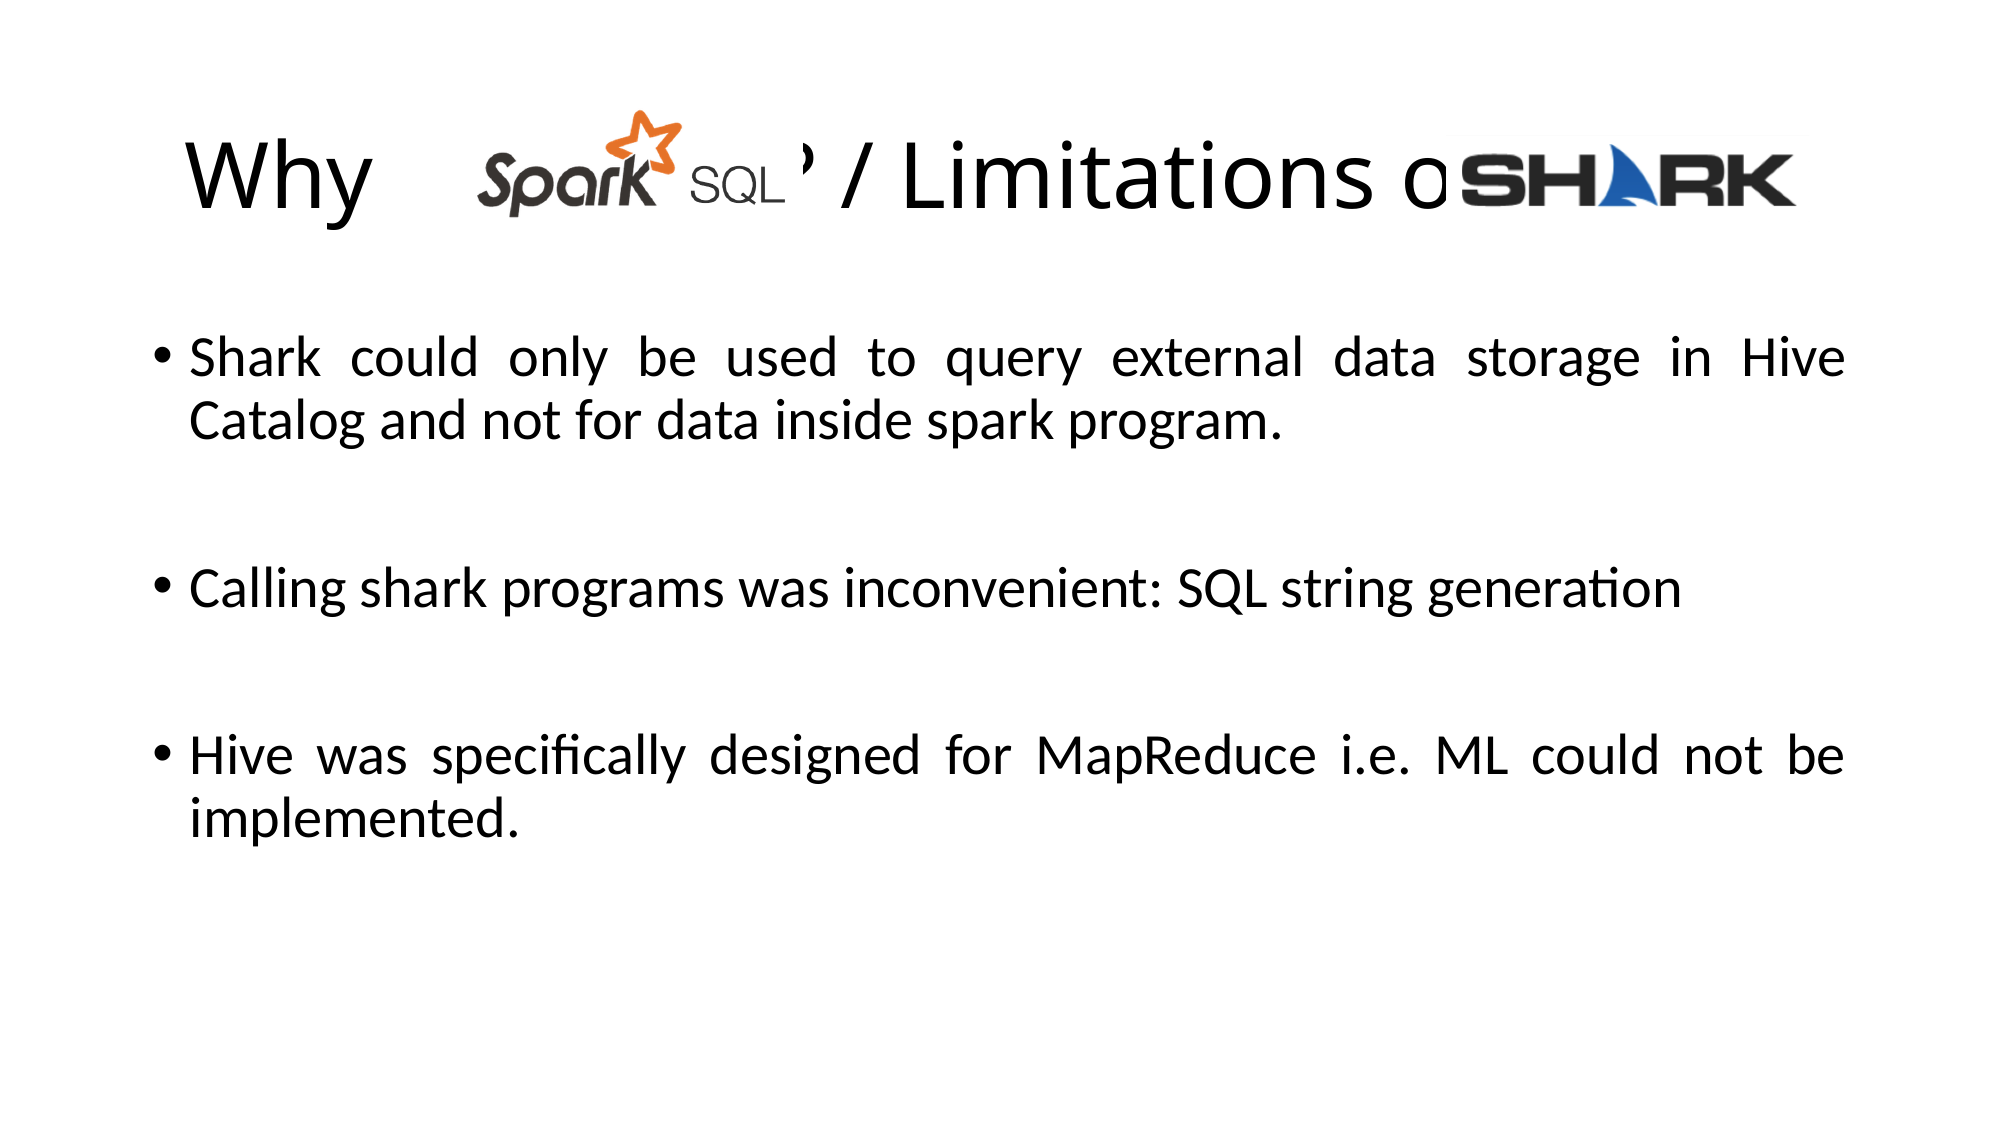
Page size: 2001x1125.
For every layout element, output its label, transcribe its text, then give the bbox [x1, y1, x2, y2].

picture [460, 101, 803, 229]
list Shark could only be used to query external data storage in Hive Catalog and not for data inside spark program. Calling shark programs was inconvenient: SQL string generation Hive was specifically designed for MapReduce i.e. ML could not be implemented. [137, 318, 1863, 1033]
picture [1446, 134, 1810, 223]
title Why ? / Limitations of [0, 69, 1711, 288]
